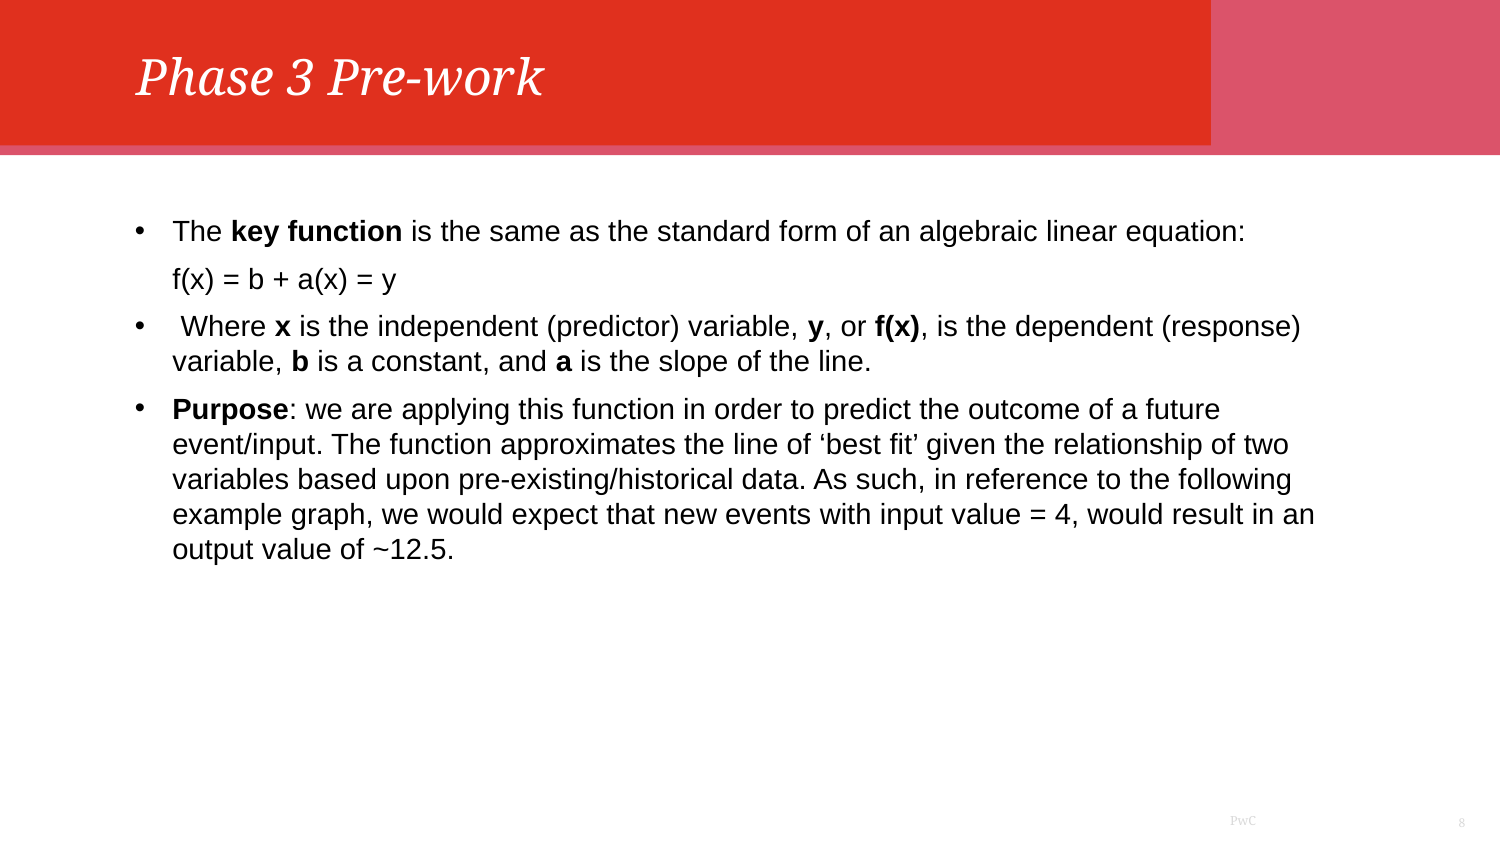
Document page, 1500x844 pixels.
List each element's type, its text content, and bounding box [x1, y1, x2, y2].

text_box Phase 3 Pre-work [136, 45, 1208, 100]
text_box The key function is the same as the standard form of an algebraic linear equation: f(x) = b + a(x) = y Where x is the independent (predictor) variable, y, or f(x), is the dependent (response) variable, b is a constant, and a is the slope of the line. Purpose: we are applying this function in order to predict the outcome of a future event/input. The function approximates the line of ‘best fit’ given the relationship of two variables based upon pre-existing/historical data. As such, in reference to the following example graph, we would expect that new events with input value = 4, would result in an output value of ~12.5. [134, 212, 1338, 565]
